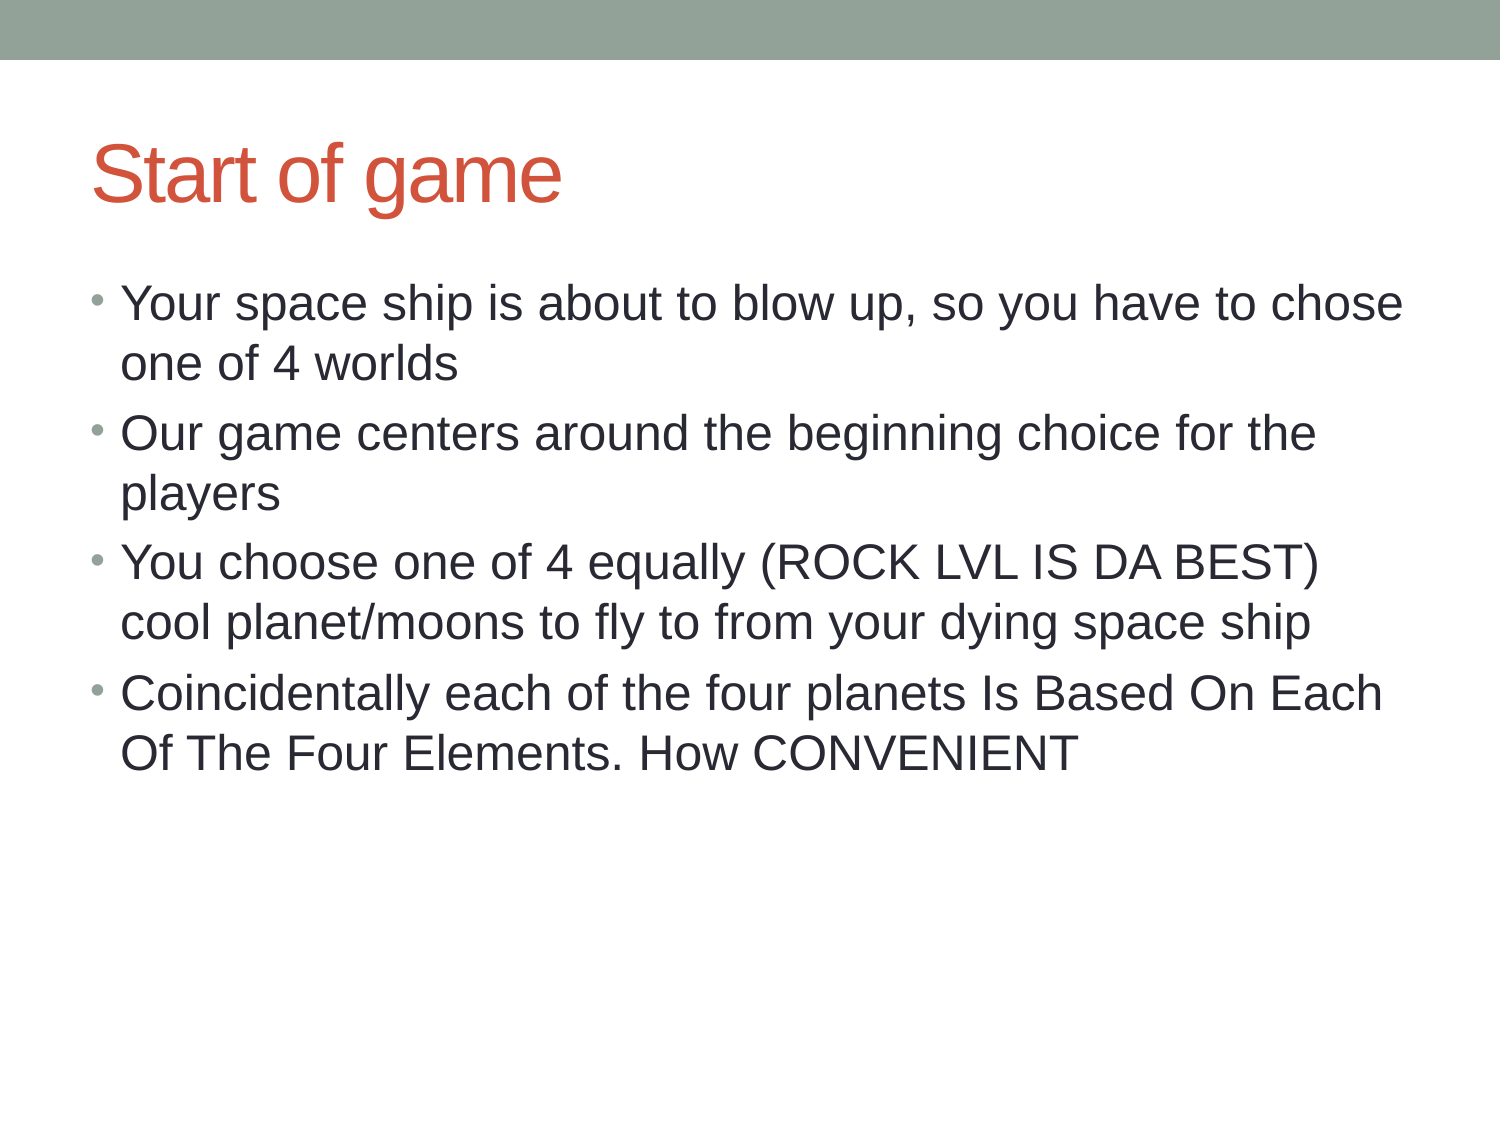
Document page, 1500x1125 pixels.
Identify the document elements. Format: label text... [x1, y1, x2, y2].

title Start of game [75, 87, 1425, 250]
list Your space ship is about to blow up, so you have to chose one of 4 worlds Our game centers around the beginning choice for the players You choose one of 4 equally (ROCK LVL IS DA BEST) cool planet/moons to fly to from your dying space ship Coincidentally each of the four planets Is Based On Each Of The Four Elements. How CONVENIENT [75, 262, 1425, 1063]
